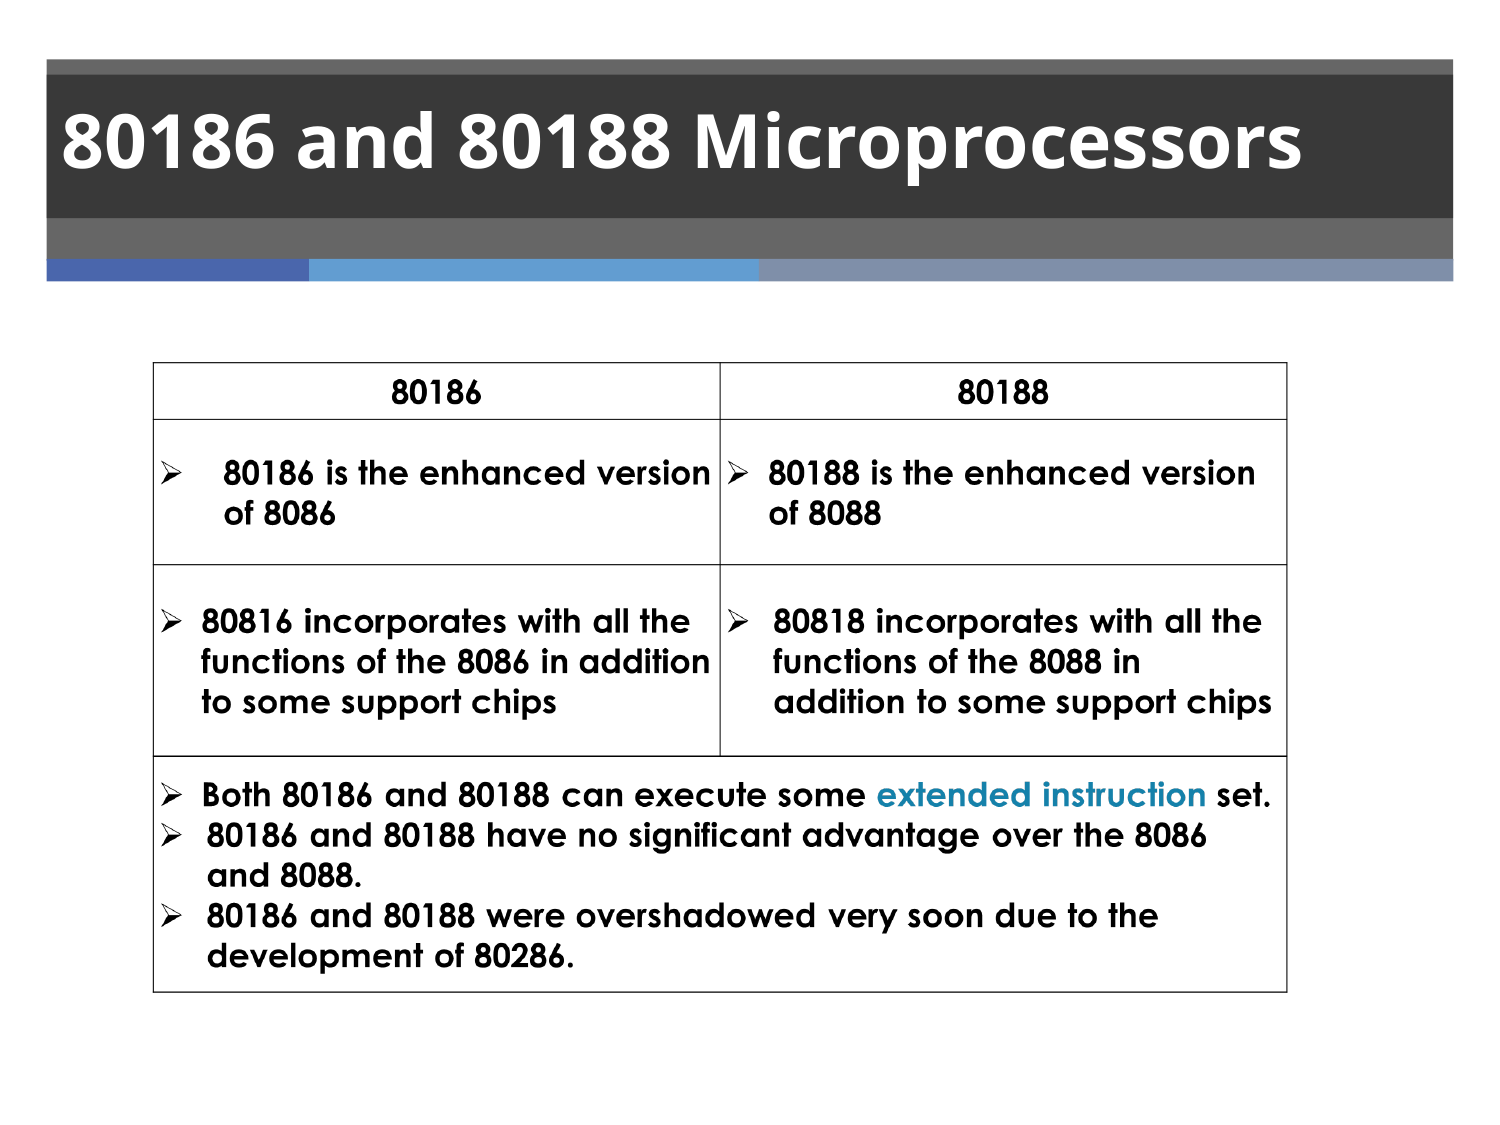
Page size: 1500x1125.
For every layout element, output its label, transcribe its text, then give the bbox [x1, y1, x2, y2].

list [139, 360, 1302, 995]
title 80186 and 80188 Microprocessors [46, 59, 1454, 219]
